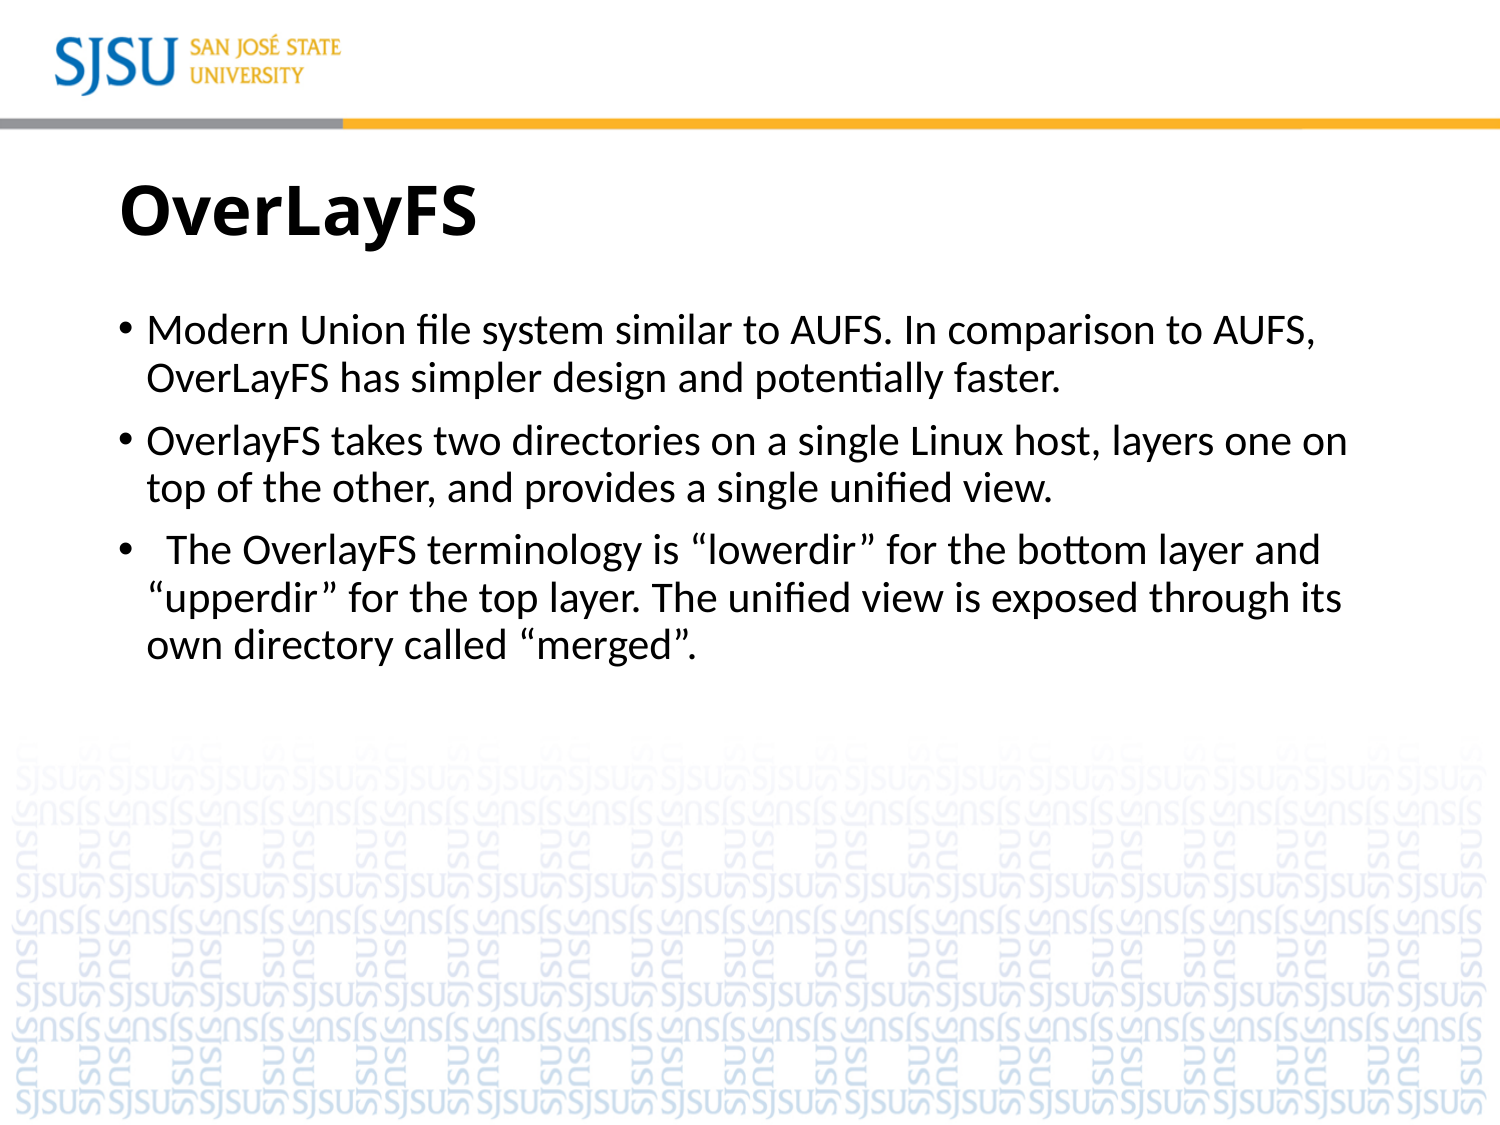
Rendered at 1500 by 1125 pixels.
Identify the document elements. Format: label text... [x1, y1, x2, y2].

picture [0, 0, 1500, 1125]
list Modern Union file system similar to AUFS. In comparison to AUFS, OverLayFS has simpler design and potentially faster. OverlayFS takes two directories on a single Linux host, layers one on top of the other, and provides a single unified view. The OverlayFS terminology is “lowerdir” for the bottom layer and “upperdir” for the top layer. The unified view is exposed through its own directory called “merged”. [103, 299, 1397, 1014]
title OverLayFS [103, 149, 1397, 278]
